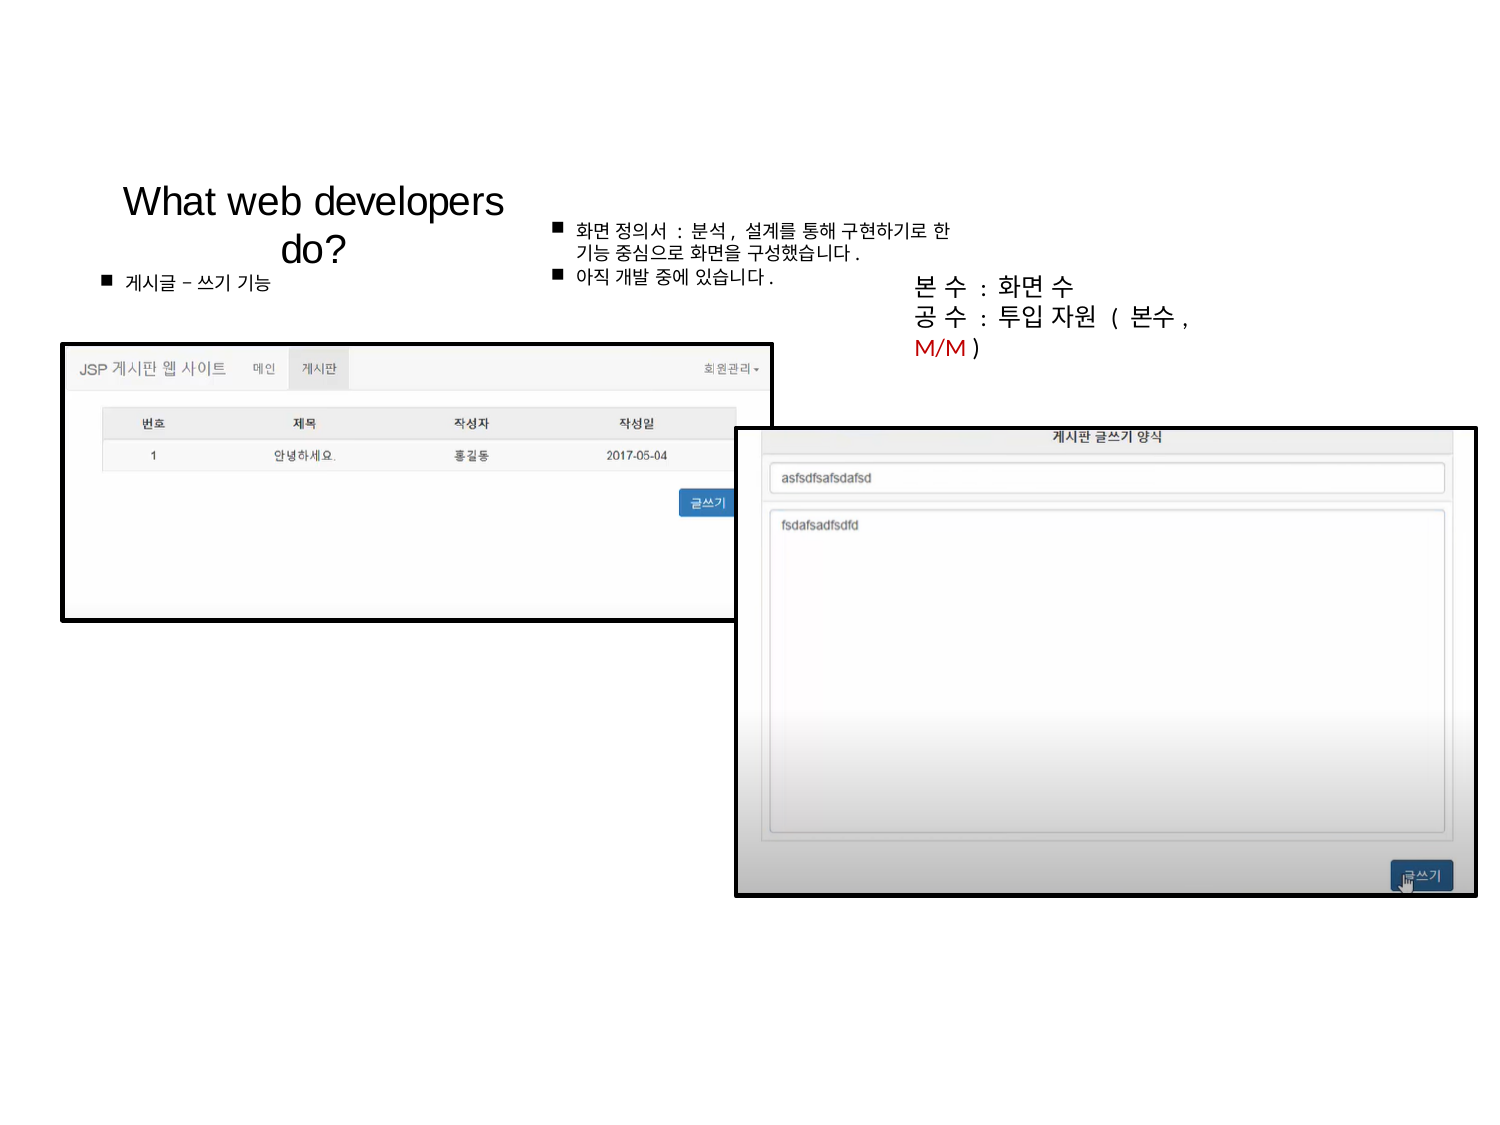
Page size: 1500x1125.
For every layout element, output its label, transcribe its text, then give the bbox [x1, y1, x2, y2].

picture [64, 345, 1474, 894]
text_box 본 수 : 화면 수 공 수 : 투입 자원 ( 본수, M/M ) [912, 269, 1242, 362]
text_box 게시글 – 쓰기 기능 [98, 269, 290, 294]
title What web developers do? [96, 127, 530, 318]
text_box 화면 정의서 : 분석, 설계를 통해 구현하기로 한 기능 중심으로 화면을 구성했습니다. 아직 개발 중에 있습니다. [549, 217, 951, 289]
